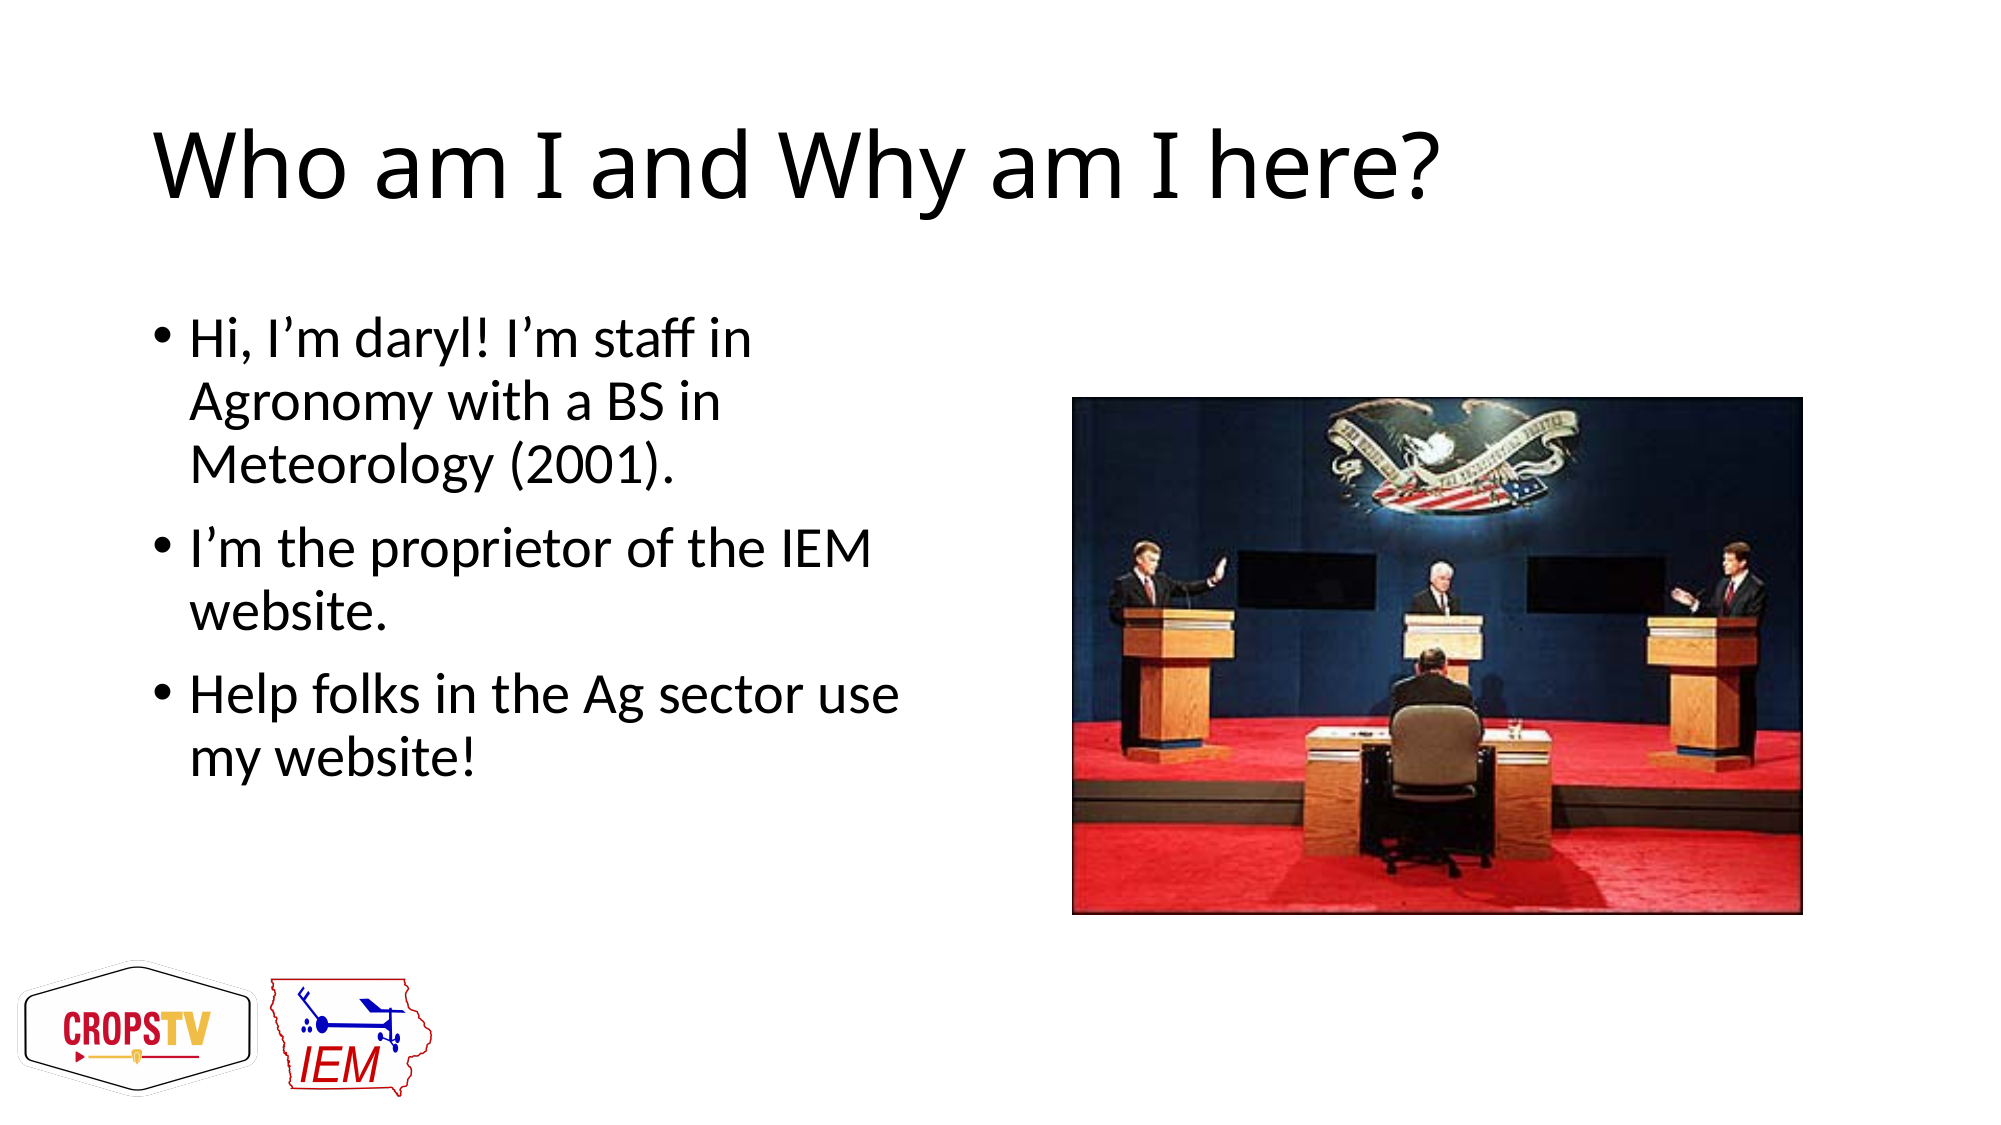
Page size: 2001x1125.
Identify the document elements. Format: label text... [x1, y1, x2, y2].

picture [12, 957, 441, 1114]
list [1072, 397, 1803, 915]
list Hi, I’m daryl! I’m staff in Agronomy with a BS in Meteorology (2001). I’m the proprietor of the IEM website. Help folks in the Ag sector use my website! [137, 299, 988, 1014]
title Who am I and Why am I here? [137, 59, 1863, 278]
